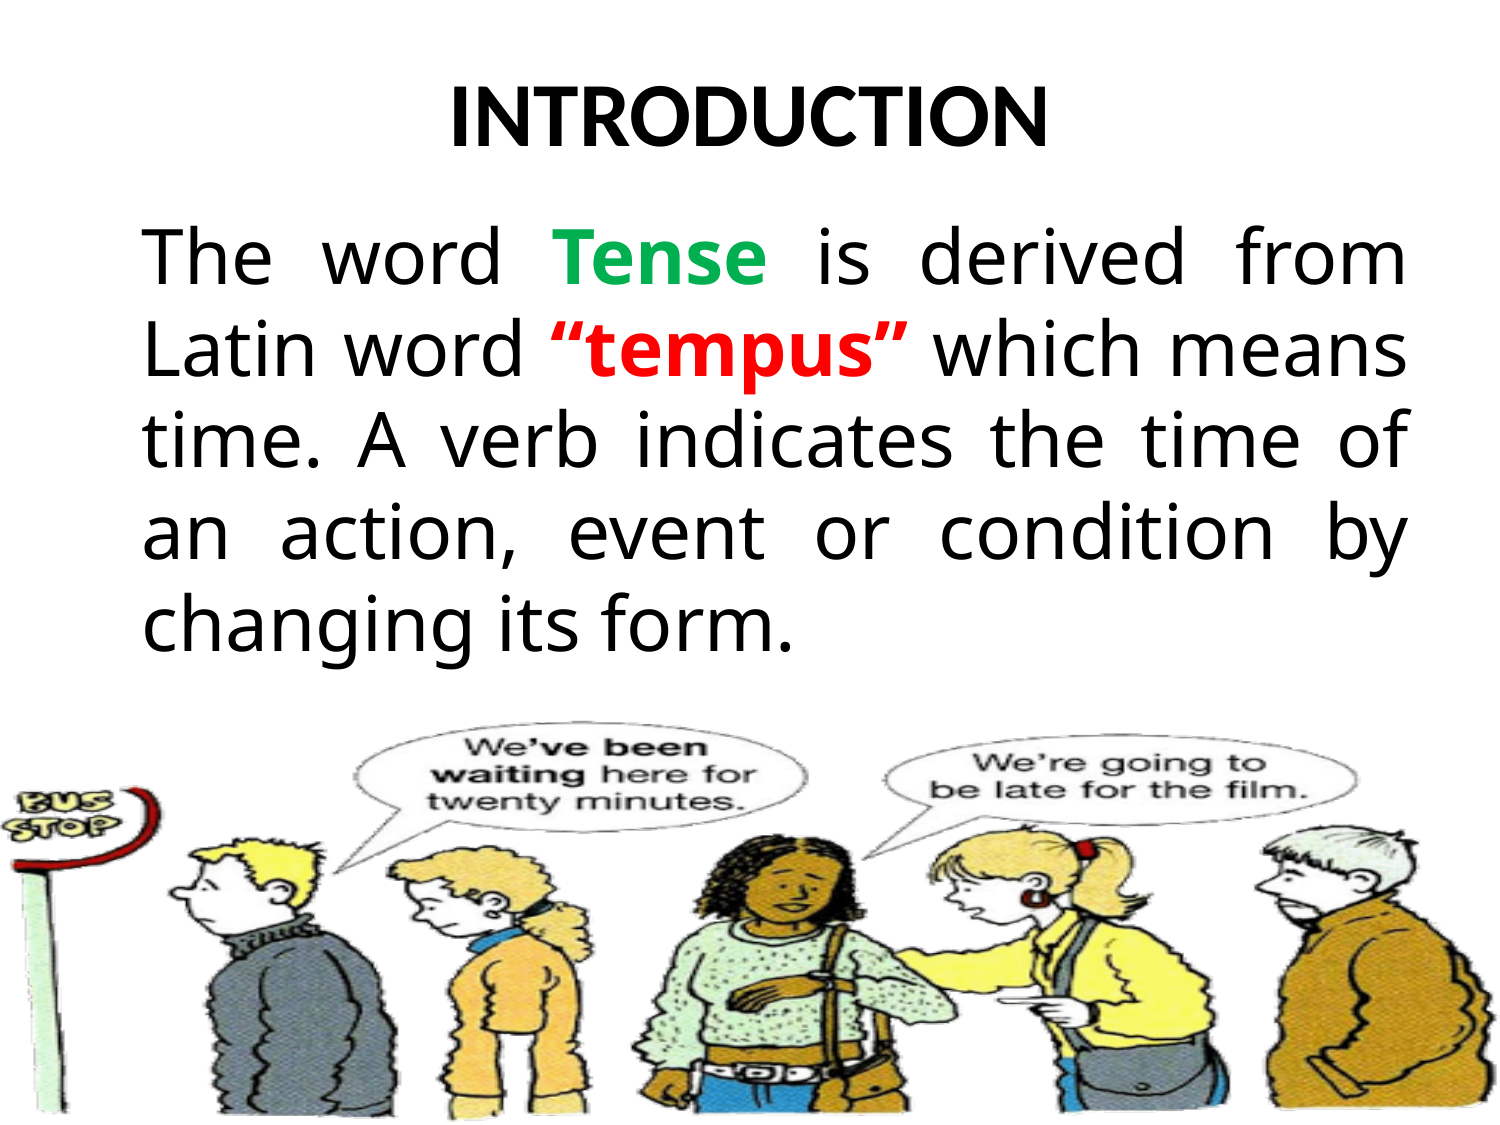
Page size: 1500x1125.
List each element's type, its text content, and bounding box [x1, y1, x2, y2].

title INTRODUCTION [75, 45, 1425, 175]
picture [0, 711, 1500, 1122]
list The word Tense is derived from Latin word “tempus” which means time. A verb indicates the time of an action, event or condition by changing its form. [75, 200, 1425, 675]
